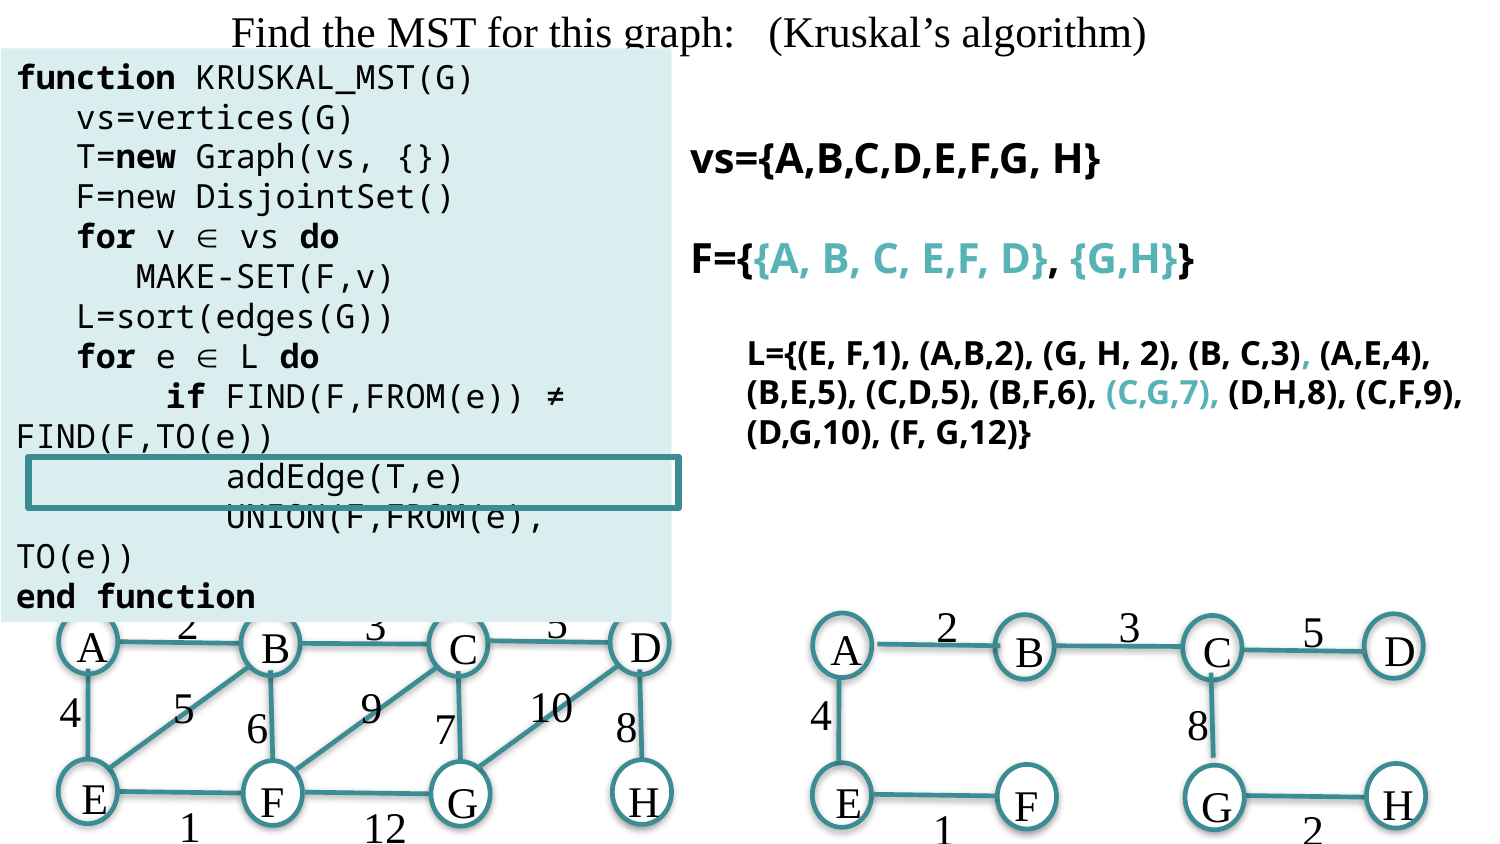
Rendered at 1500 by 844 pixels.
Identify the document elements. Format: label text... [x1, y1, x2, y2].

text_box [1210, 672, 1214, 758]
text_box 12 [348, 802, 422, 844]
text_box 5 [1287, 660, 1340, 664]
text_box 2 [921, 590, 974, 642]
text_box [1366, 763, 1426, 829]
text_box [296, 666, 438, 770]
text_box 5 [1287, 596, 1340, 648]
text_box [428, 611, 489, 677]
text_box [457, 684, 461, 759]
text_box 8 [622, 691, 634, 758]
text_box function KRUSKAL_MST(G) vs=vertices(G) T=new Graph(vs, {}) F=new DisjointSet() for v  vs do MAKE-SET(F,v) L=sort(edges(G)) for e  L do if FIND(F,FROM(e)) ≠ FIND(F,TO(e)) addEdge(T,e) UNION(F,FROM(e), TO(e)) end function [1, 48, 672, 623]
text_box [1363, 613, 1424, 679]
text_box 8 [1172, 689, 1205, 757]
text_box vs={A,B,C,D,E,F,G, H} F={{A, B, C, E,F, D}, {G,H}} L={(E, F,1), (A,B,2), (G, H, 2), (B, C,3), (A,E,4), (B,E,5), (C,D,5), (B,F,6), (C,G,7), (D,H,8), (C,F,9), (D,G,10), (F, G,12)} [675, 124, 1499, 459]
text_box 4 [843, 685, 847, 747]
text_box 2 [162, 651, 214, 656]
text_box [28, 456, 679, 509]
text_box 2 [1287, 806, 1339, 844]
text_box 1 [164, 801, 216, 844]
text_box 3 [349, 652, 402, 657]
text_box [812, 612, 873, 678]
text_box 7 [466, 693, 472, 759]
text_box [612, 759, 672, 825]
text_box 6 [278, 692, 284, 759]
text_box 2 [162, 623, 214, 640]
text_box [430, 761, 491, 827]
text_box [304, 791, 425, 795]
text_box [996, 764, 1057, 830]
text_box Find the MST for this graph: (Kruskal’s algorithm) [216, 0, 1287, 64]
text_box 3 [349, 623, 402, 641]
text_box 6 [254, 692, 265, 759]
text_box 5 [531, 651, 583, 655]
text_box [240, 610, 301, 676]
text_box 4 [795, 679, 834, 747]
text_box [639, 682, 643, 758]
text_box 8 [1217, 690, 1224, 757]
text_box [1184, 764, 1245, 830]
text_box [994, 614, 1055, 680]
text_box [58, 609, 119, 675]
text_box 5 [531, 623, 583, 639]
text_box 7 [441, 693, 452, 759]
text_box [812, 762, 872, 828]
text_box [477, 664, 619, 768]
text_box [1182, 615, 1243, 681]
text_box 1 [918, 804, 970, 844]
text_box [242, 760, 303, 826]
text_box 8 [648, 691, 653, 758]
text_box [108, 665, 250, 769]
text_box 3 [1103, 654, 1156, 659]
text_box 2 [921, 654, 974, 659]
text_box 4 [93, 683, 97, 744]
text_box 3 [1103, 591, 1156, 644]
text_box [609, 609, 670, 675]
text_box 4 [44, 676, 83, 744]
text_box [57, 758, 118, 824]
